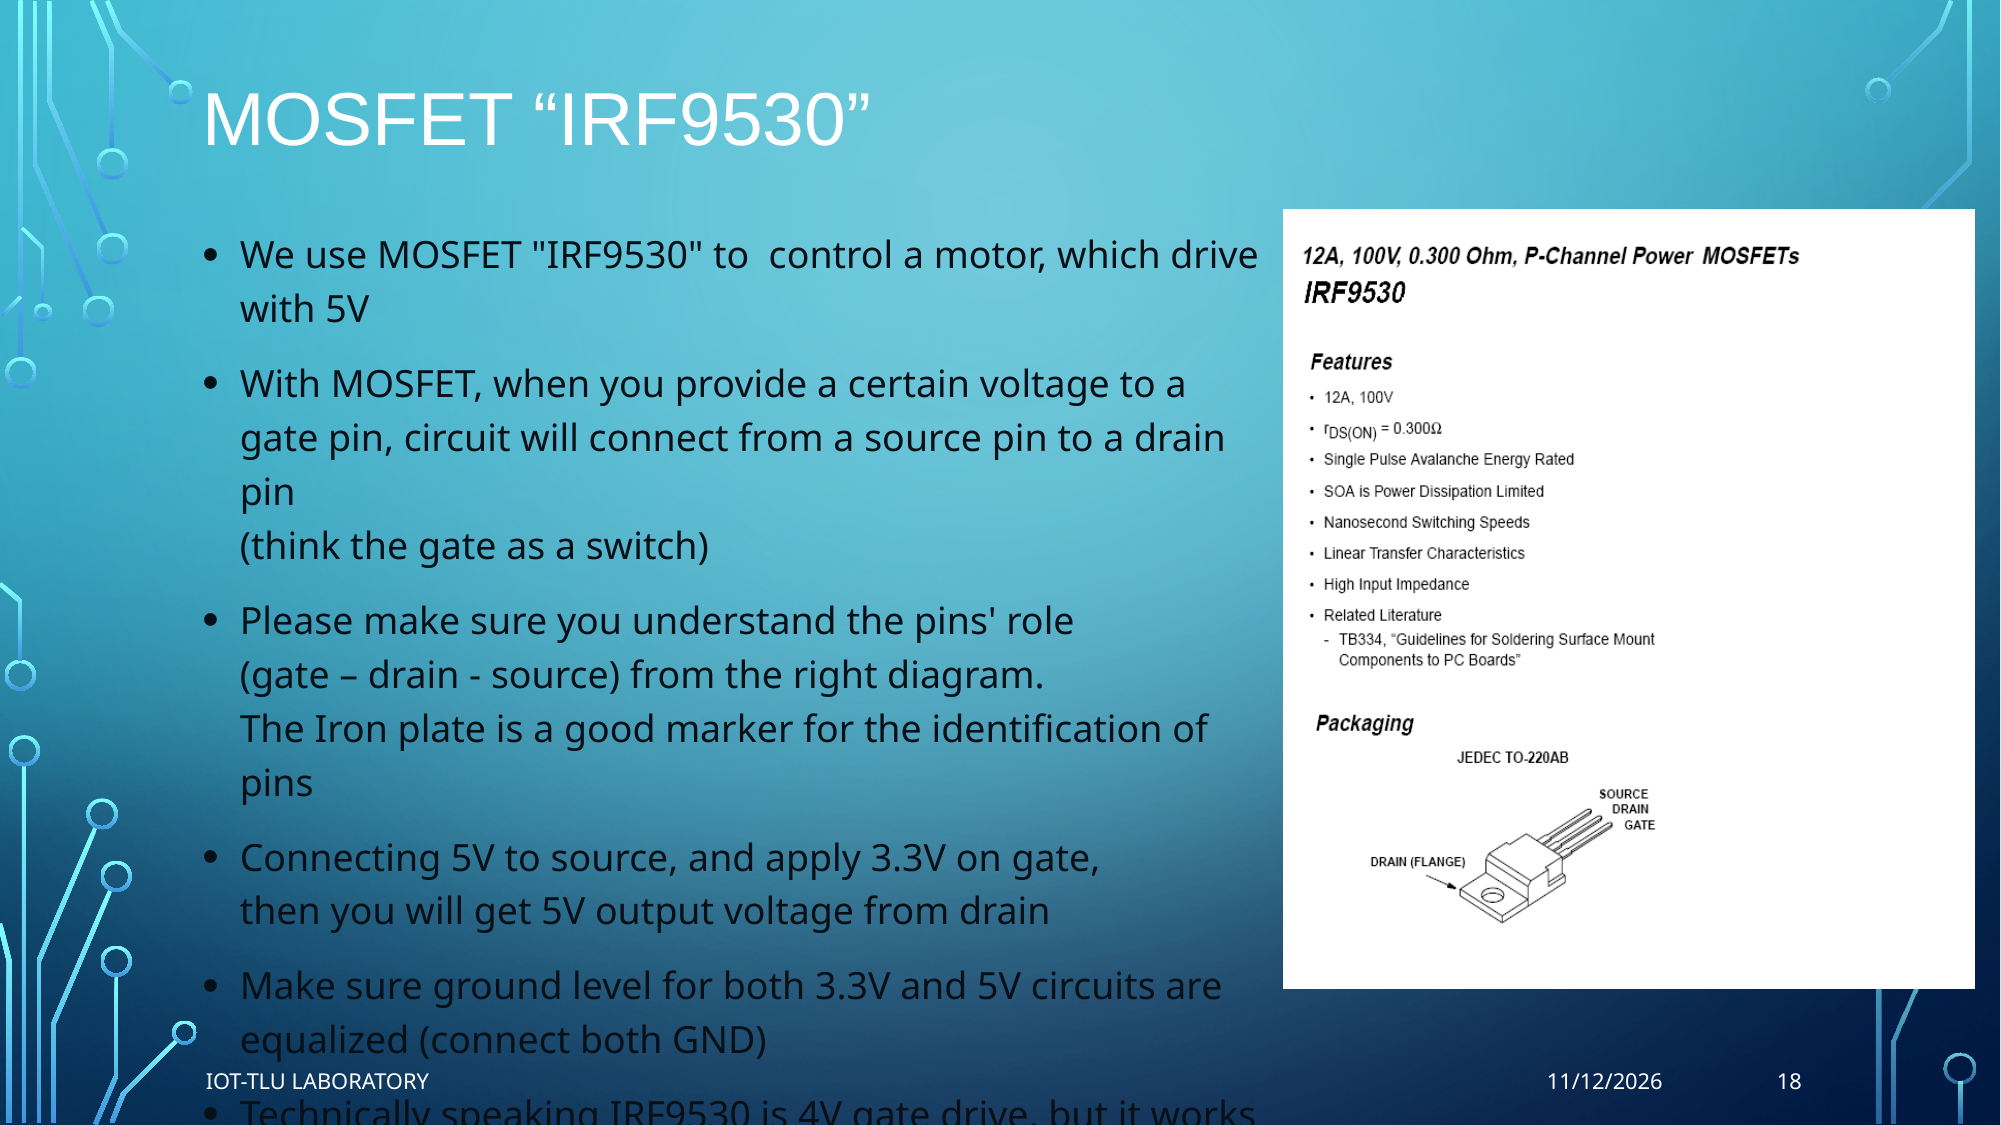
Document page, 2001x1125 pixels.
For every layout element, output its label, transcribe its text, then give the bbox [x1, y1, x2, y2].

slide_number 18 [1690, 1052, 1817, 1113]
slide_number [1227, 1052, 1678, 1113]
list We use MOSFET "IRF9530" to control a motor, which drive with 5V With MOSFET, when you provide a certain voltage to a gate pin, circuit will connect from a source pin to a drain pin (think the gate as a switch) Please make sure you understand the pins' role (gate – drain - source) from the right diagram. The Iron plate is a good marker for the identification of pins Connecting 5V to source, and apply 3.3V on gate, then you will get 5V output voltage from drain Make sure ground level for both 3.3V and 5V circuits are equalized (connect both GND) Technically speaking IRF9530 is 4V gate drive, but it works with 3.3V [187, 214, 1284, 1048]
footer IoT-TLU Laboratory [190, 1052, 1215, 1113]
title MOSFET “IRF9530” [187, 0, 1813, 214]
picture [1283, 209, 1976, 989]
